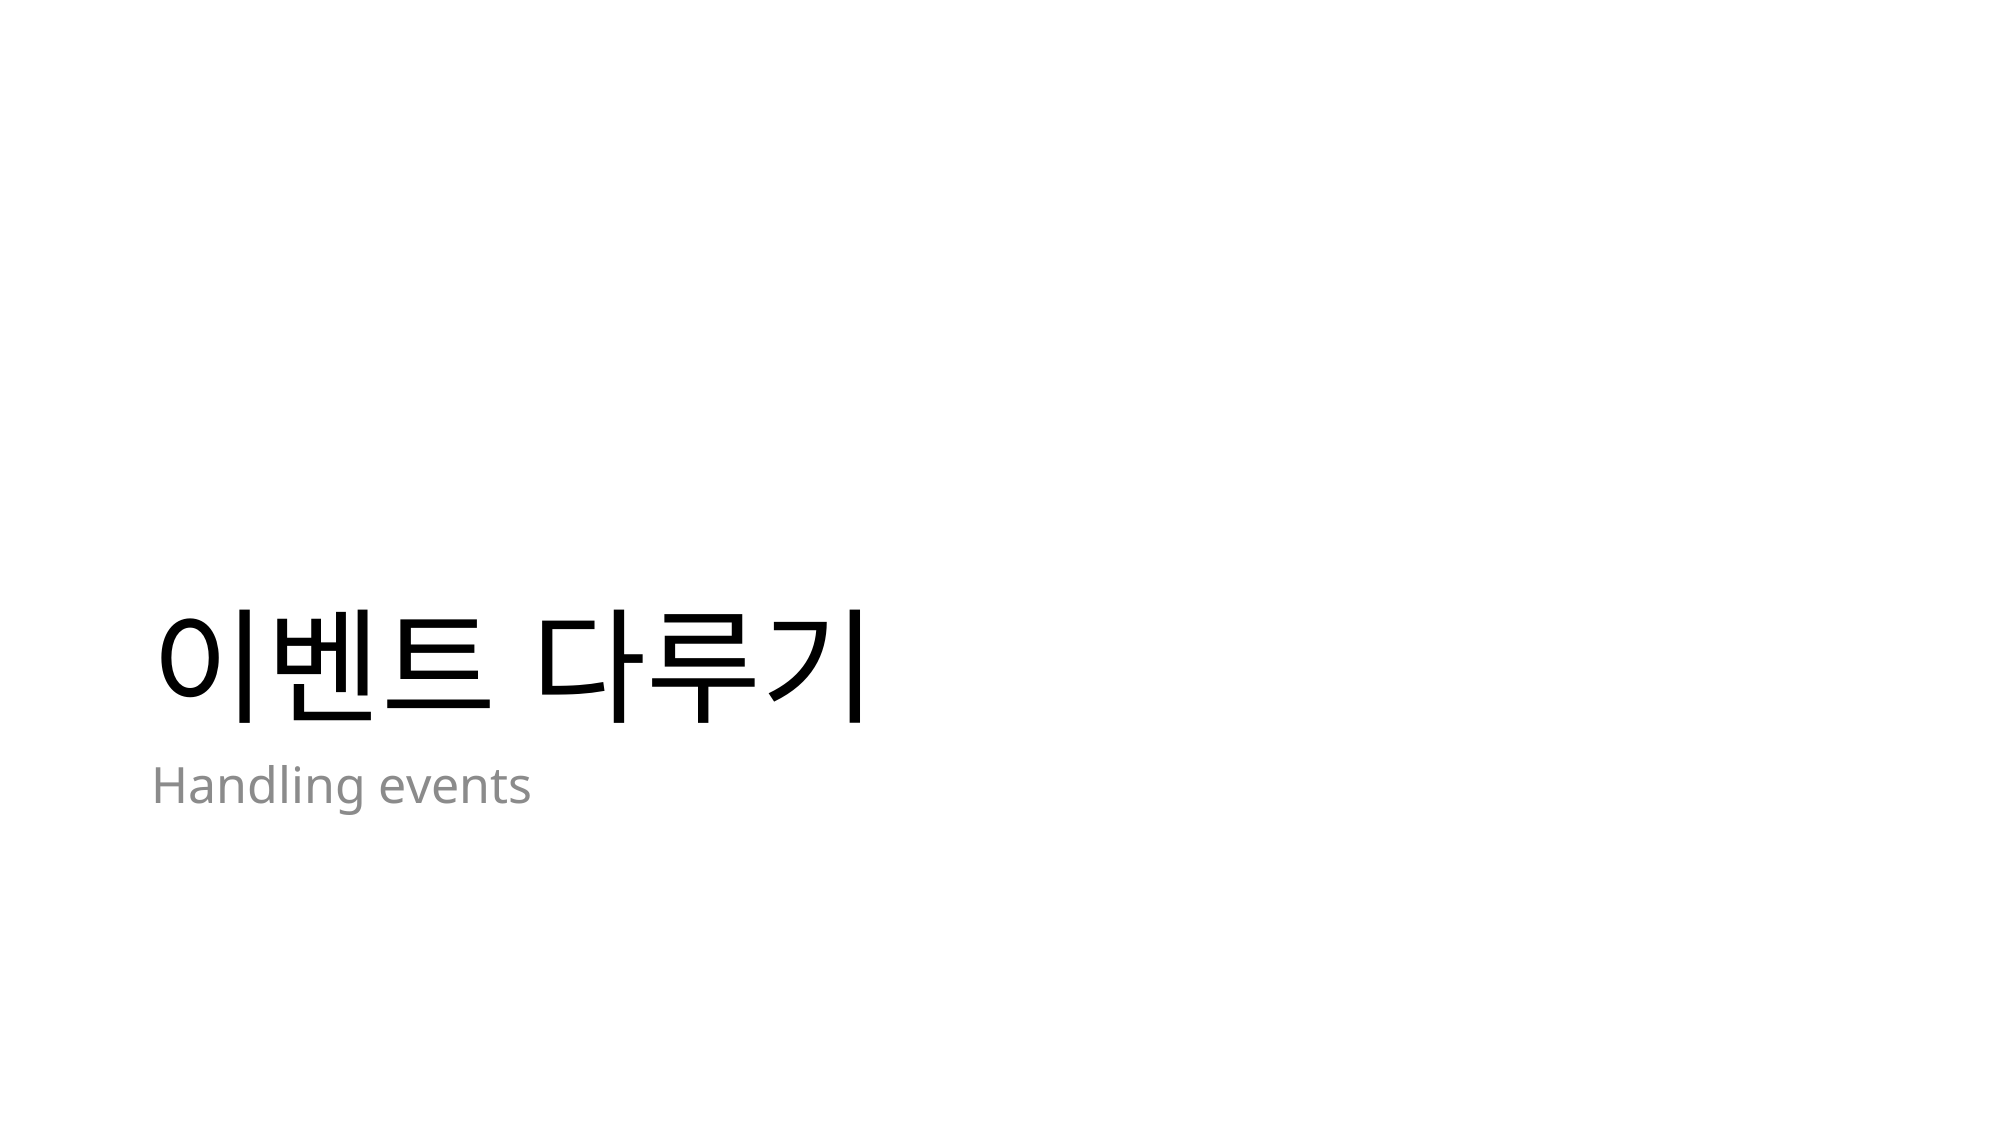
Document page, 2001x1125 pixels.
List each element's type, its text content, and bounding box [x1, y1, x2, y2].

list Handling events [136, 752, 1862, 999]
title 이벤트 다루기 [136, 280, 1862, 749]
